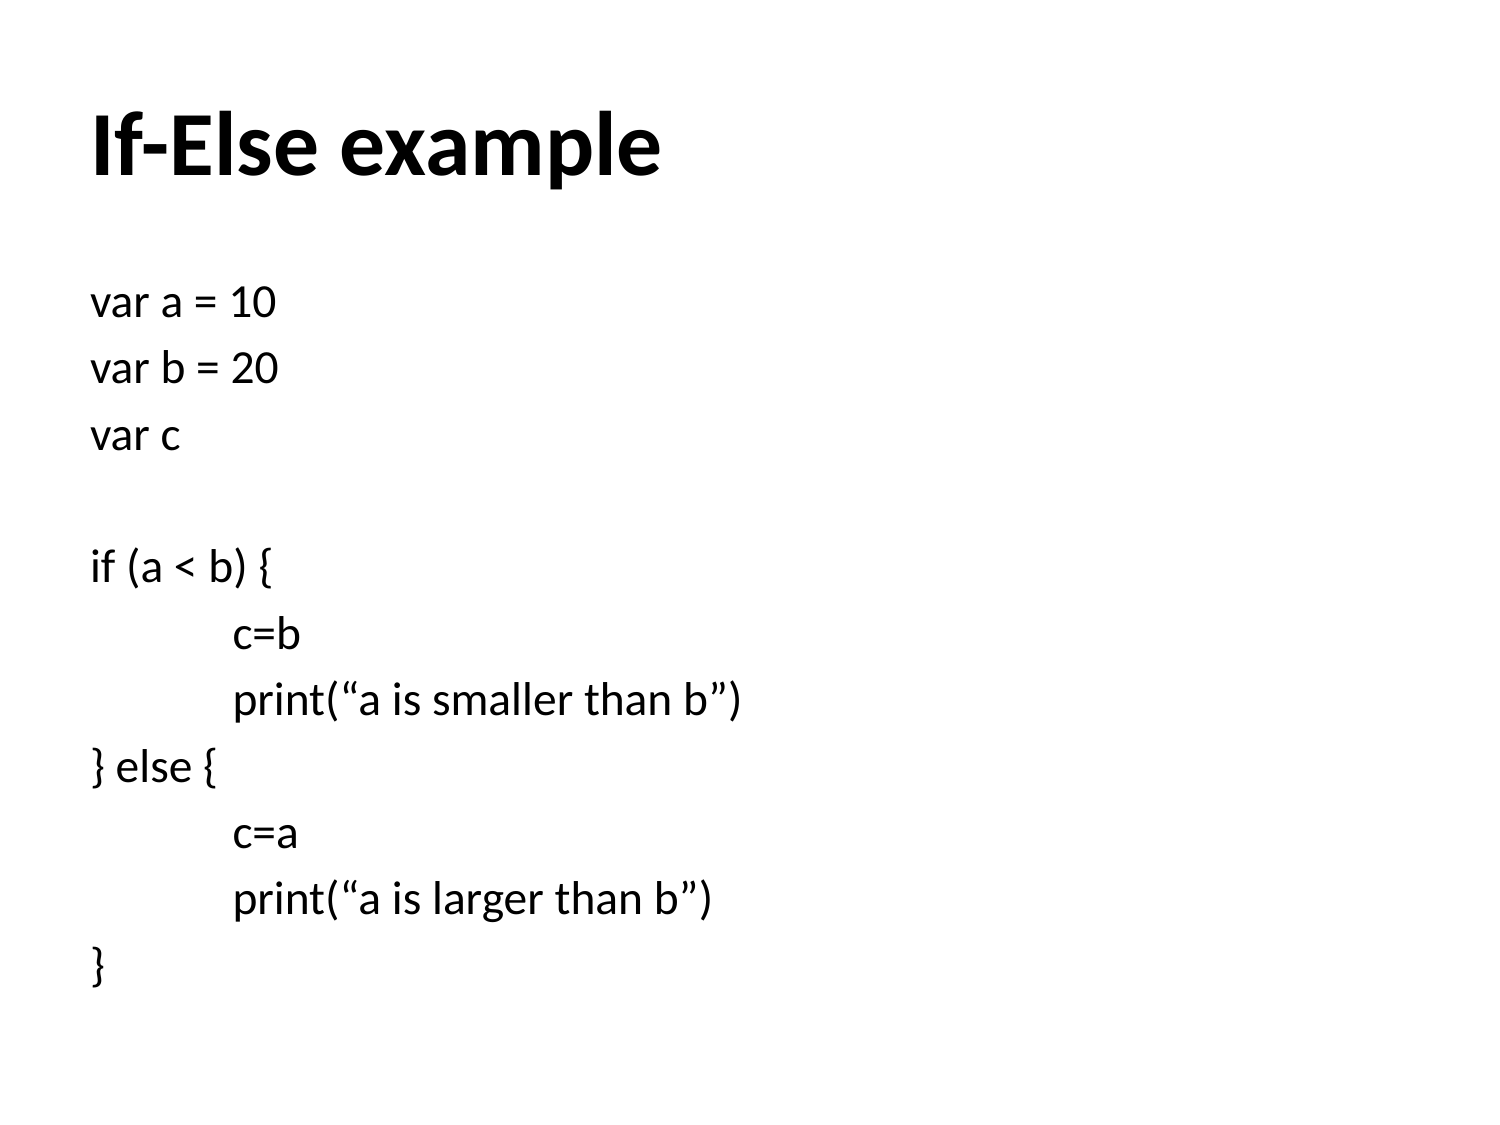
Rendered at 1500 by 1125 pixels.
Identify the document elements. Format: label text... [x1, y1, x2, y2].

list var a = 10 var b = 20 var c if (a < b) { c=b print(“a is smaller than b”) } else { c=a print(“a is larger than b”) } [75, 262, 1425, 1005]
title If-Else example [75, 45, 1425, 233]
